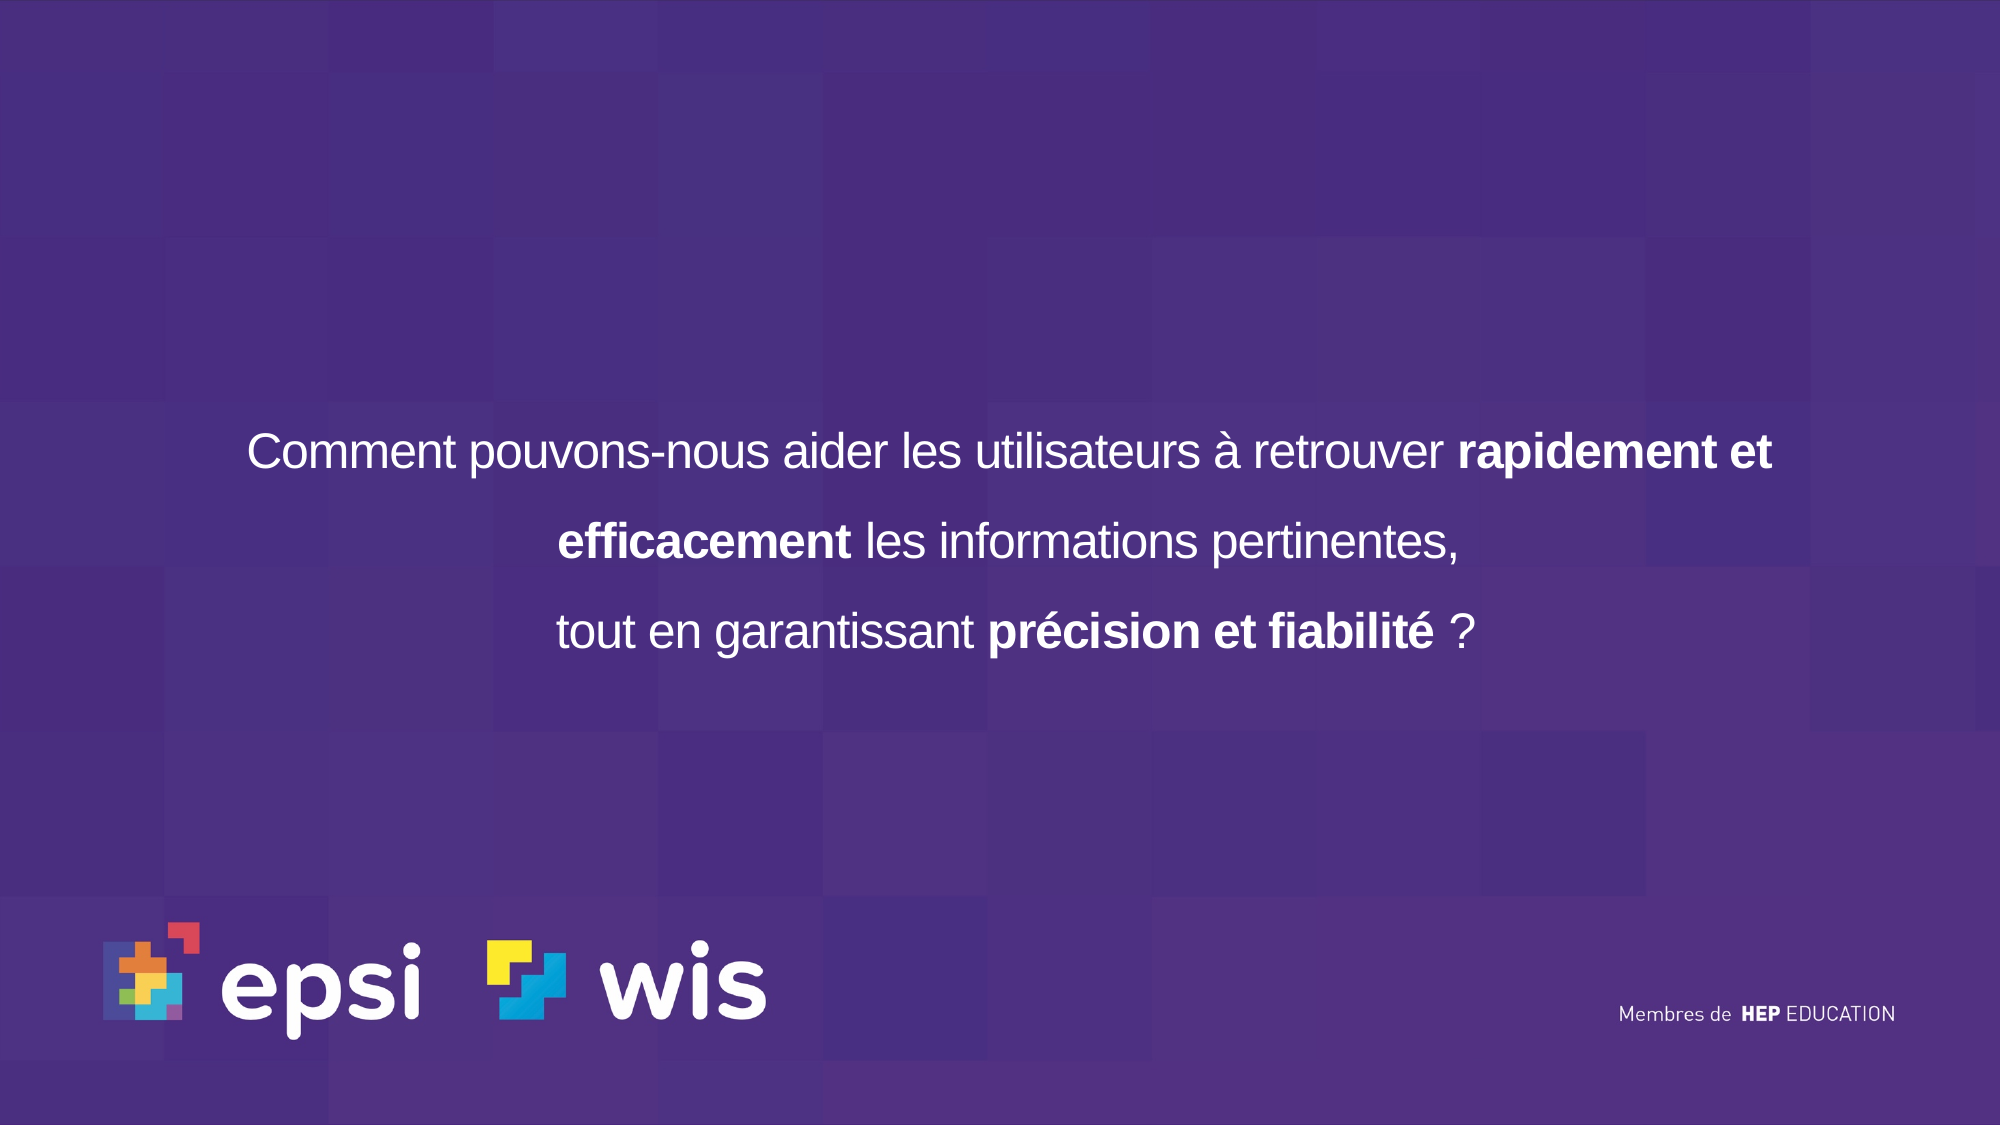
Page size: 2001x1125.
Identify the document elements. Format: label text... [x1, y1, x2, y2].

list Comment pouvons-nous aider les utilisateurs à retrouver rapidement et efficacement les informations pertinentes, tout en garantissant précision et fiabilité ? [143, 381, 1875, 728]
picture [0, 0, 2000, 1125]
